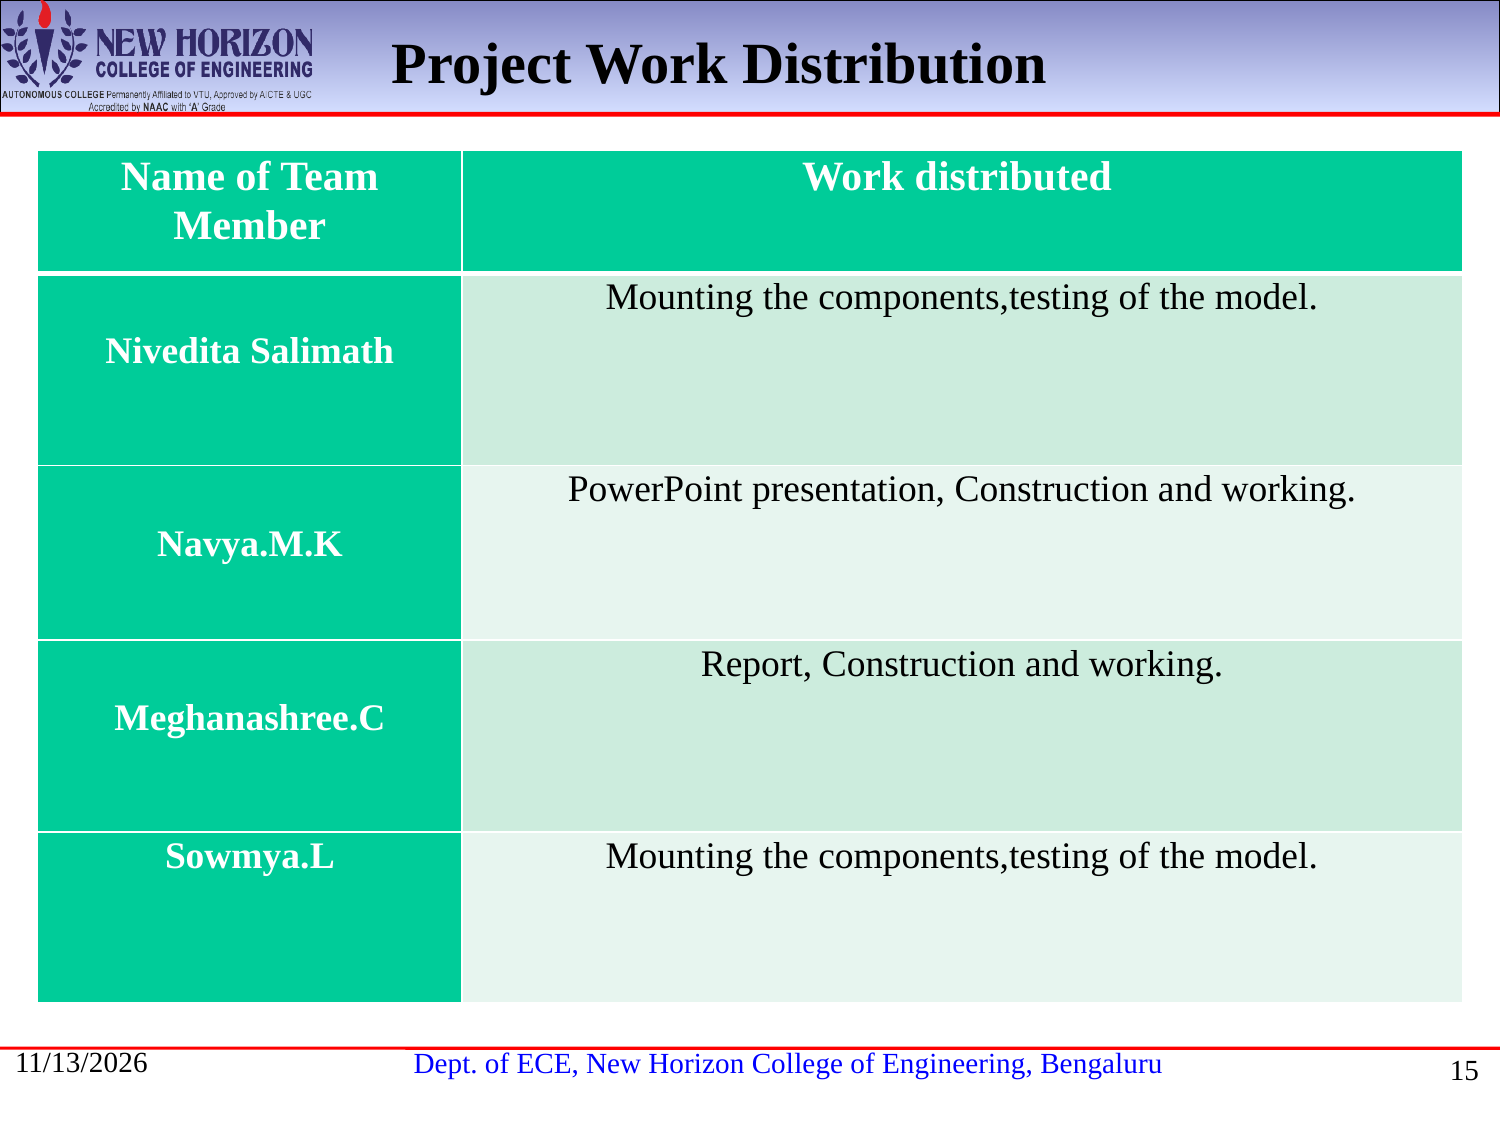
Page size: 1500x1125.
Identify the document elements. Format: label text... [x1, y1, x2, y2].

table_cell Mounting the components,testing of the model. [463, 276, 1462, 465]
table_cell PowerPoint presentation, Construction and working. [463, 466, 1462, 639]
table_header Work distributed [463, 151, 1462, 271]
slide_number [0, 1035, 313, 1111]
text_box Project Work Distribution [329, 12, 1081, 103]
table_cell Meghanashree.C [38, 641, 461, 831]
table_cell Nivedita Salimath [38, 276, 461, 465]
picture [0, 0, 313, 113]
slide_number 15 [1181, 1043, 1495, 1119]
table_cell Mounting the components,testing of the model. [463, 833, 1462, 1002]
table_cell Navya.M.K [38, 466, 461, 639]
table_header Name of Team Member [38, 151, 461, 271]
table_cell Report, Construction and working. [463, 641, 1462, 831]
table_cell Sowmya.L [38, 833, 461, 1002]
